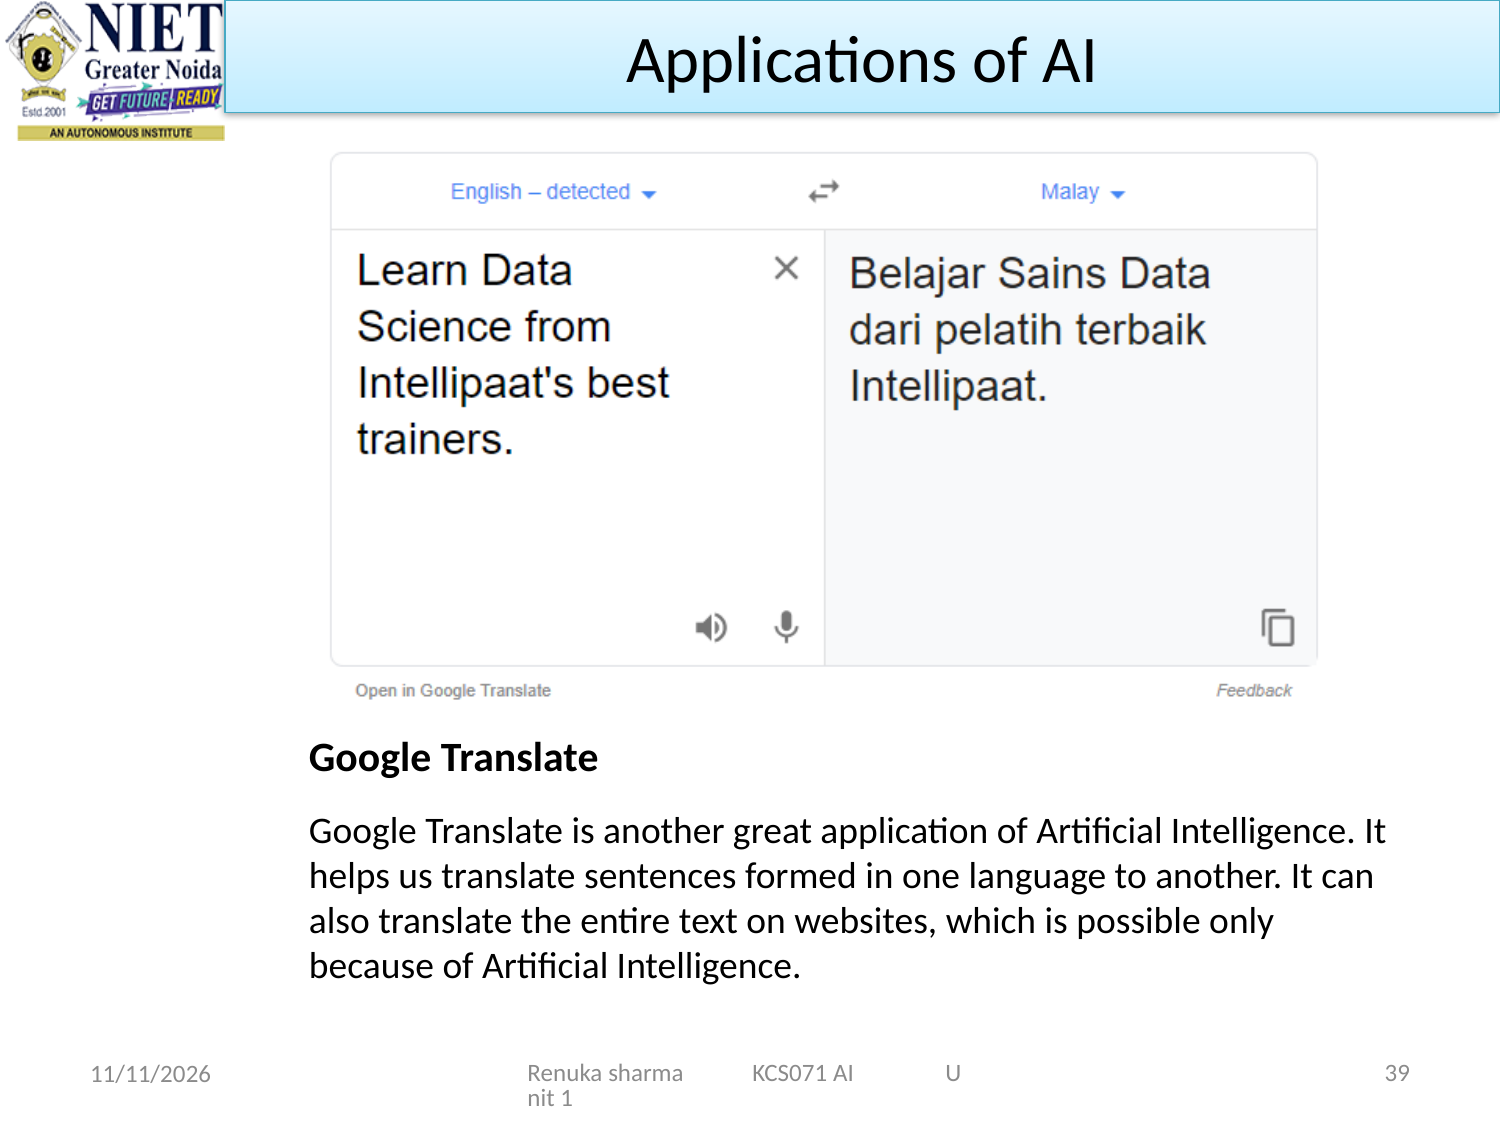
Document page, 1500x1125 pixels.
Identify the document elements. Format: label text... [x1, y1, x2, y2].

footer Renuka sharma KCS071 AI Unit 1 [512, 1041, 988, 1102]
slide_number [75, 1042, 425, 1103]
picture [271, 132, 1377, 729]
slide_number 39 [1074, 1041, 1425, 1102]
list Google Translate is another great application of Artificial Intelligence. It helps us translate sentences formed in one language to another. It can also translate the entire text on websites, which is possible only because of Artificial Intelligence. [294, 798, 1424, 988]
picture [5, 0, 226, 141]
text_box Applications of AI [226, 0, 1500, 113]
title Google Translate [294, 737, 1194, 787]
